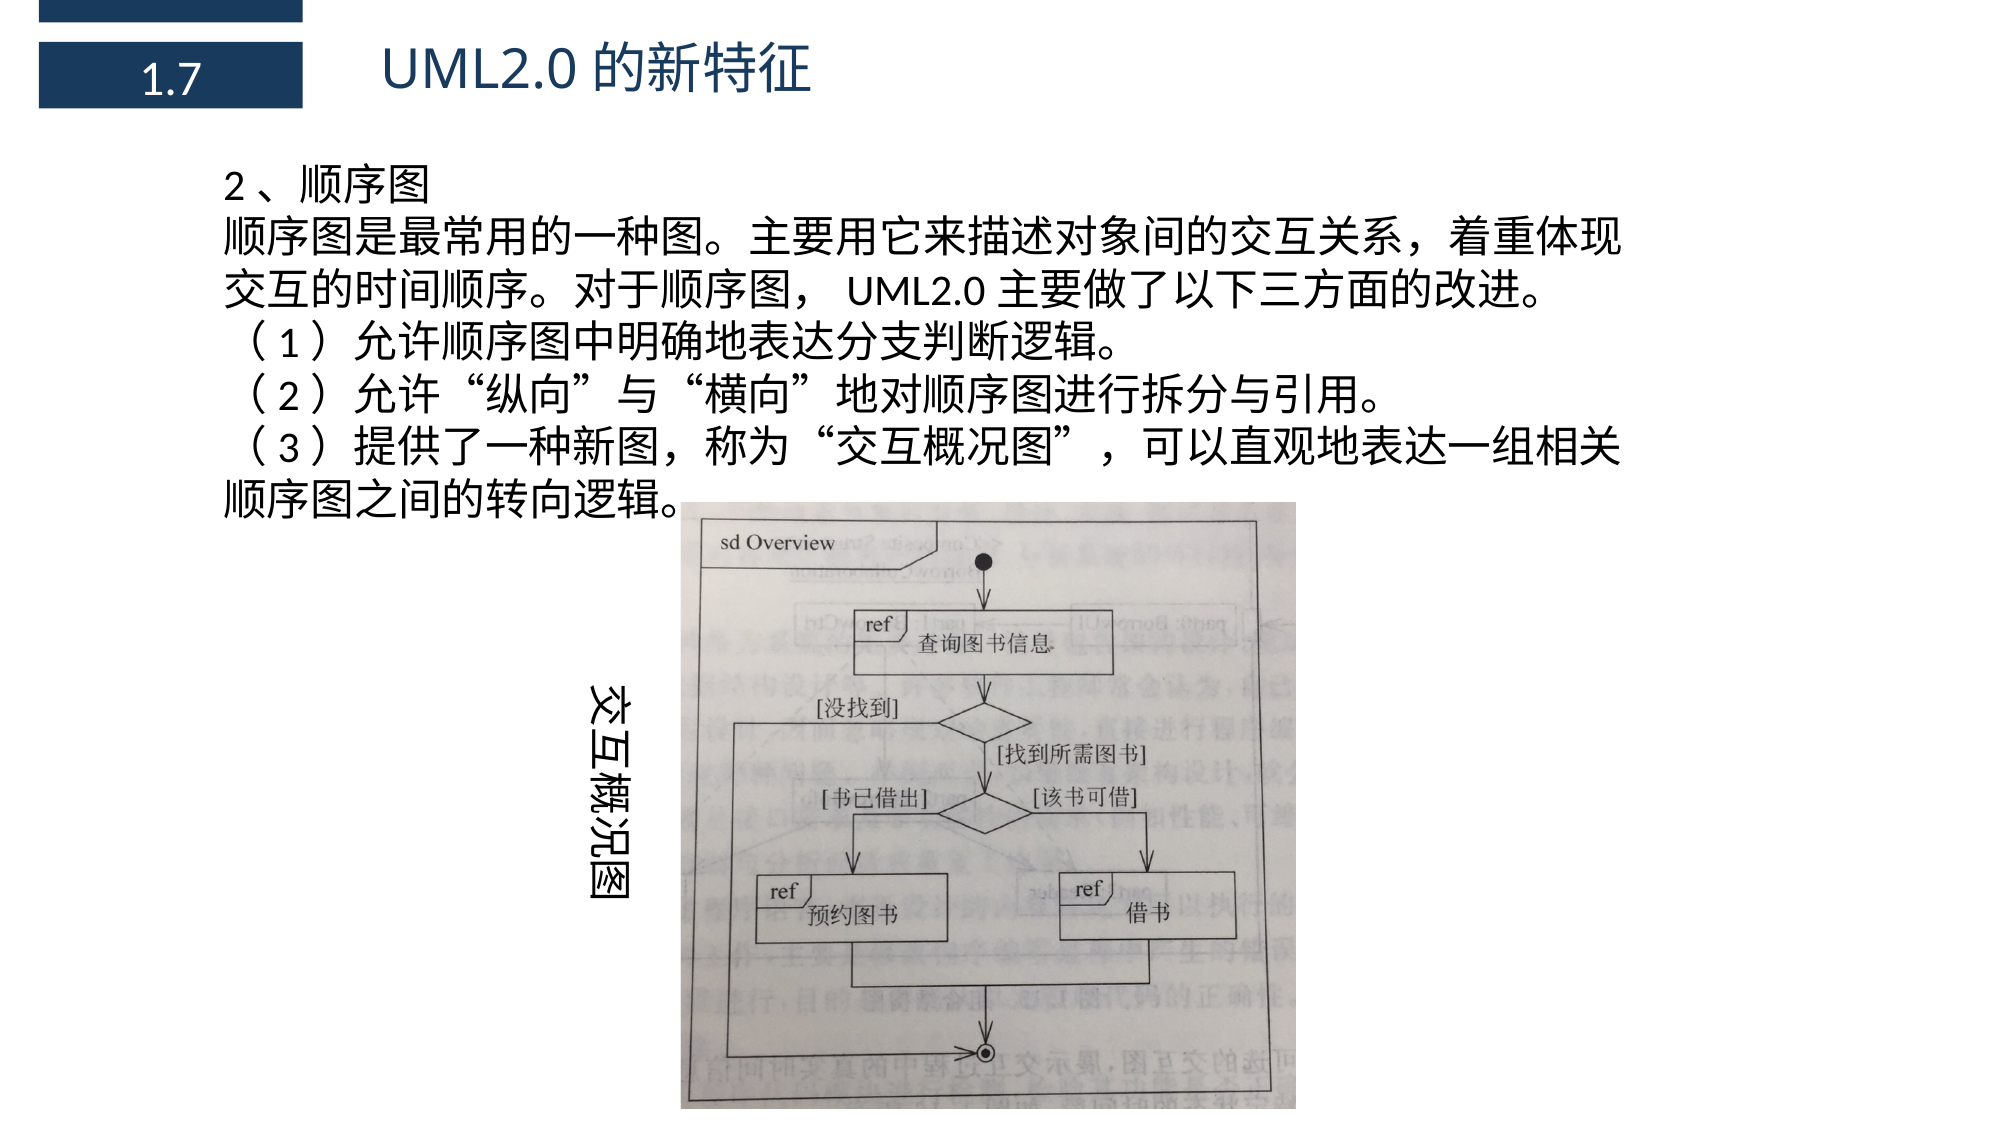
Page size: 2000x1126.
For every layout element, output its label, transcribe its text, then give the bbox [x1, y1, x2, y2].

text_box [37, 0, 305, 24]
text_box UML2.0的新特征 [365, 26, 1359, 108]
text_box [366, 22, 1360, 105]
text_box 1.7 [37, 40, 305, 111]
text_box 2、顺序图 顺序图是最常用的一种图。主要用它来描述对象间的交互关系，着重体现交互的时间顺序。对于顺序图，UML2.0主要做了以下三方面的改进。 （1）允许顺序图中明确地表达分支判断逻辑。 （2）允许“纵向”与“横向”地对顺序图进行拆分与引用。 （3）提供了一种新图，称为“交互概况图”，可以直观地表达一组相关顺序图之间的转向逻辑。 [208, 149, 1662, 532]
text_box 交互概况图 [562, 669, 647, 941]
picture [681, 497, 1295, 1113]
